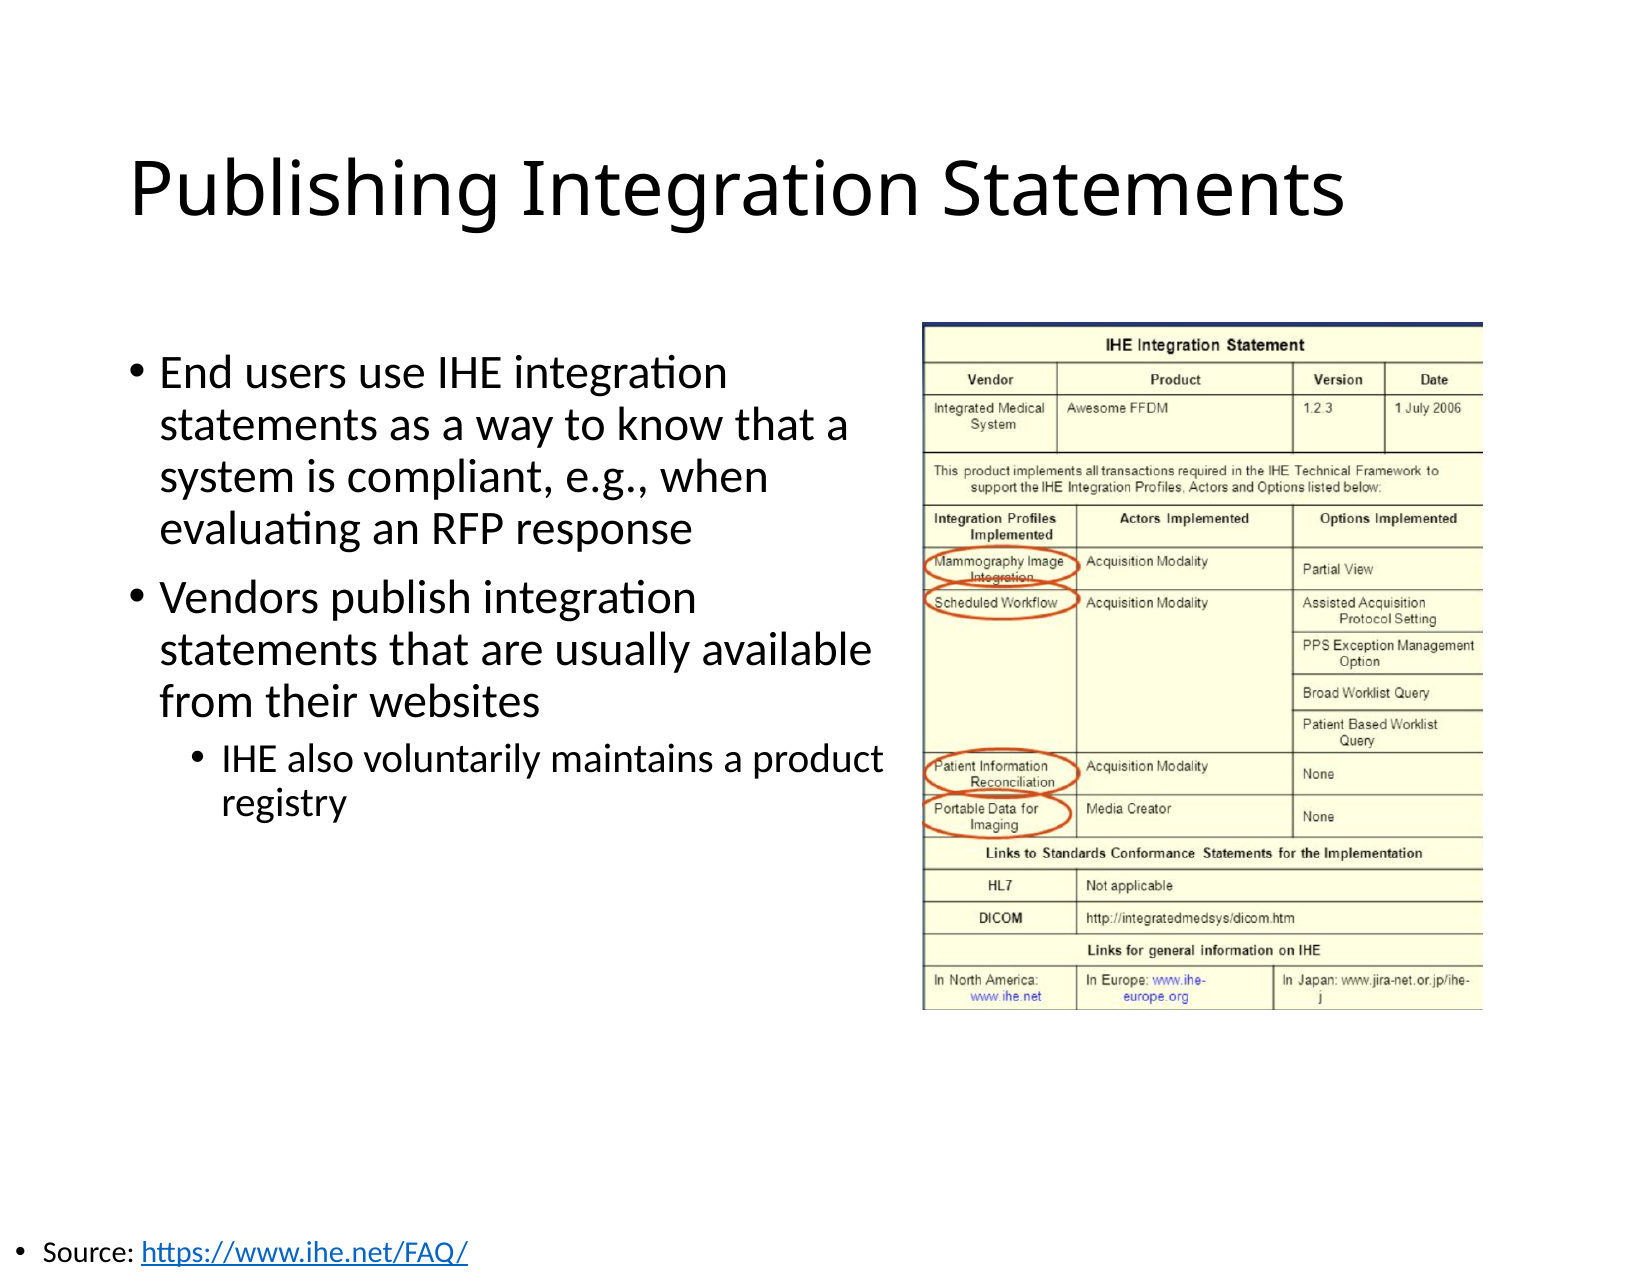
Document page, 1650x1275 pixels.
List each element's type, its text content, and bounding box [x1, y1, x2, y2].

list Source: https://www.ihe.net/FAQ/ [0, 1228, 1482, 1275]
title Publishing Integration Statements [113, 67, 1537, 315]
list End users use IHE integration statements as a way to know that a system is compliant, e.g., when evaluating an RFP response Vendors publish integration statements that are usually available from their websites IHE also voluntarily maintains a product registry [113, 339, 923, 1149]
picture [922, 322, 1483, 1010]
